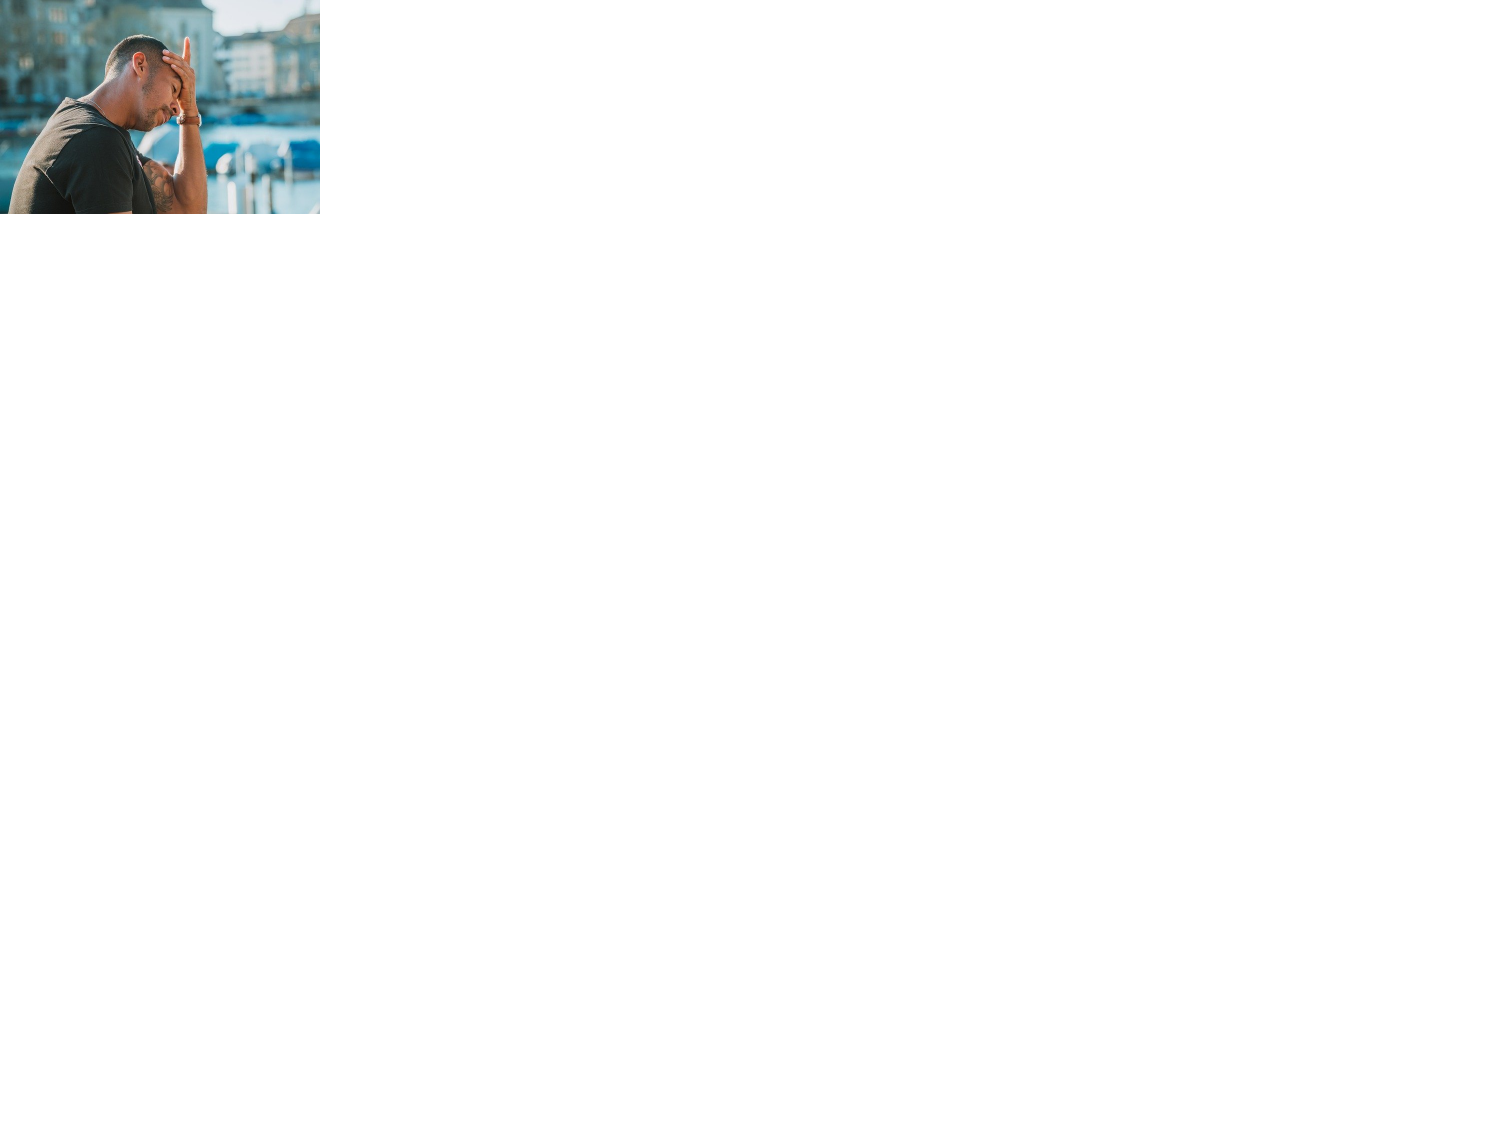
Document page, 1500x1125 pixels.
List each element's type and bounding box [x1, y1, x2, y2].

picture [0, 0, 321, 214]
